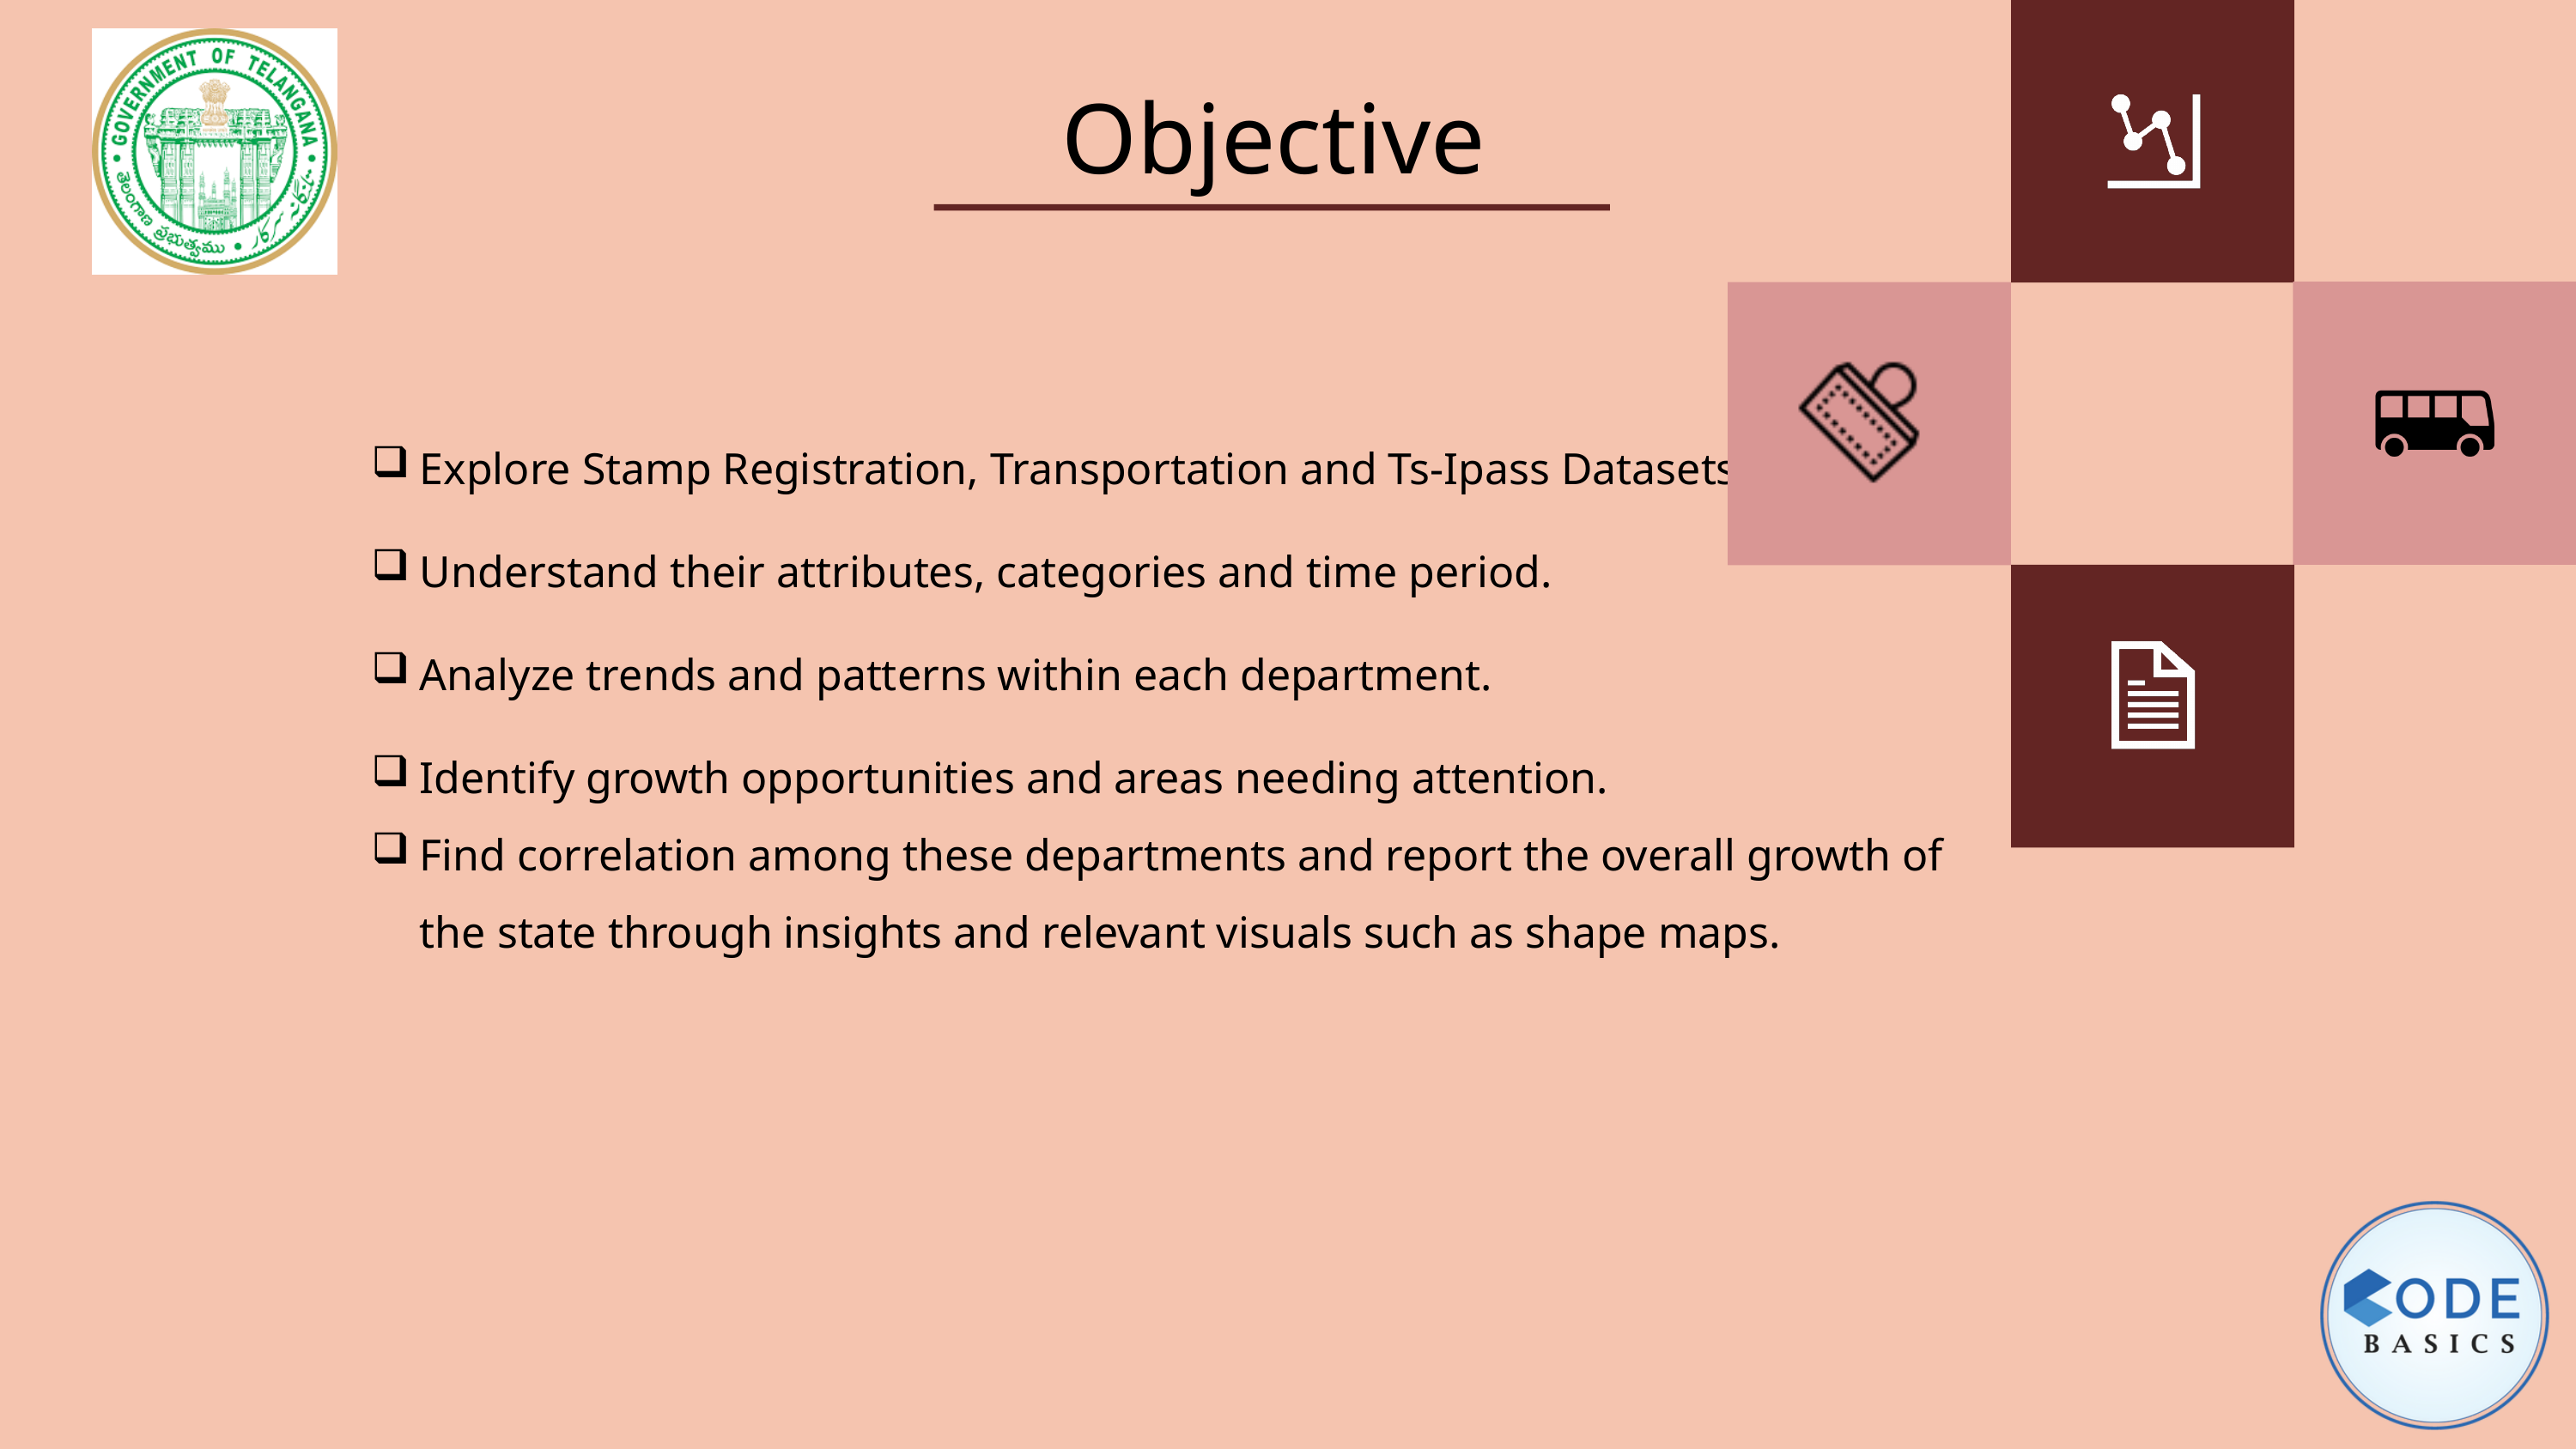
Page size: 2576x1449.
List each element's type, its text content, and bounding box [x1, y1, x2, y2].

text_box [2011, 0, 2294, 283]
text_box Explore Stamp Registration, Transportation and Ts-Ipass Datasets. Understand their attributes, categories and time period. Analyze trends and patterns within each department. Identify growth opportunities and areas needing attention. Find correlation among these departments and report the overall growth of the state through insights and relevant visuals such as shape maps. [358, 384, 2018, 964]
picture [91, 28, 338, 275]
text_box [2293, 282, 2576, 565]
picture [1792, 358, 1923, 488]
text_box [2312, 1192, 2558, 1439]
text_box [1728, 282, 2011, 566]
picture [2369, 358, 2500, 488]
picture [2087, 76, 2218, 206]
title Objective [861, 76, 1686, 194]
picture [2087, 629, 2218, 760]
text_box [933, 203, 1610, 211]
text_box [2011, 564, 2294, 848]
